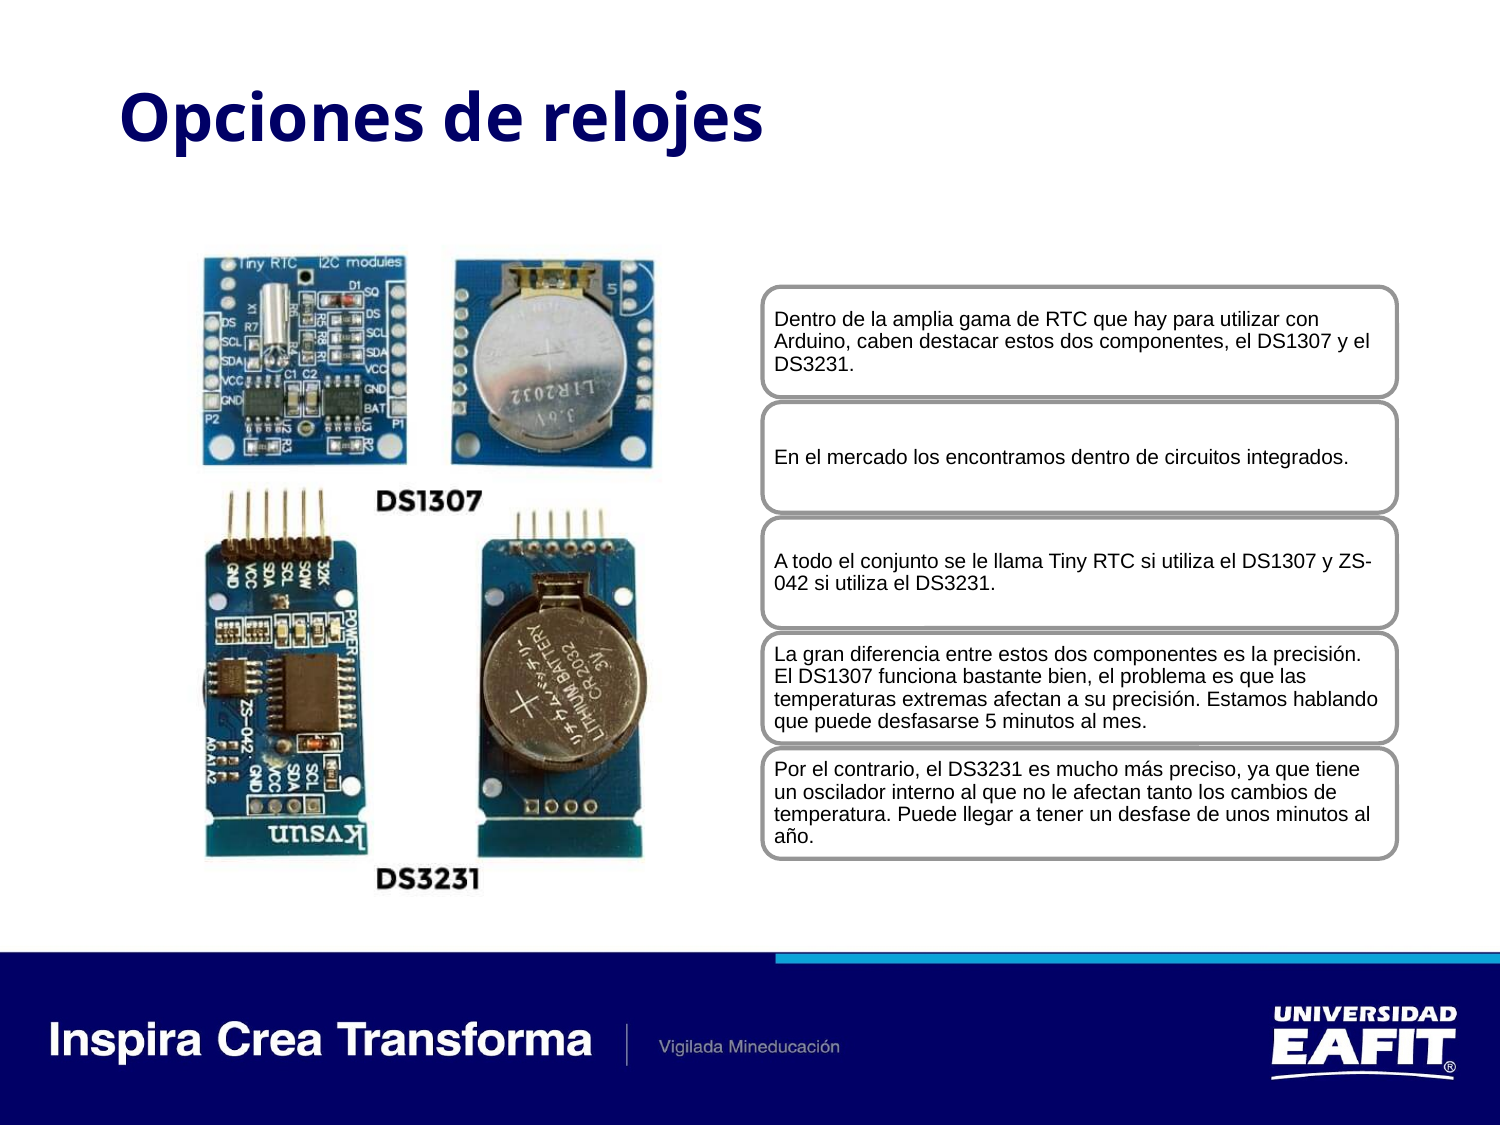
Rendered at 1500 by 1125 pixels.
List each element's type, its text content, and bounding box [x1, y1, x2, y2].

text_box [762, 286, 1398, 860]
title Opciones de relojes [103, 59, 1397, 181]
picture [0, 0, 1500, 1125]
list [102, 228, 738, 918]
